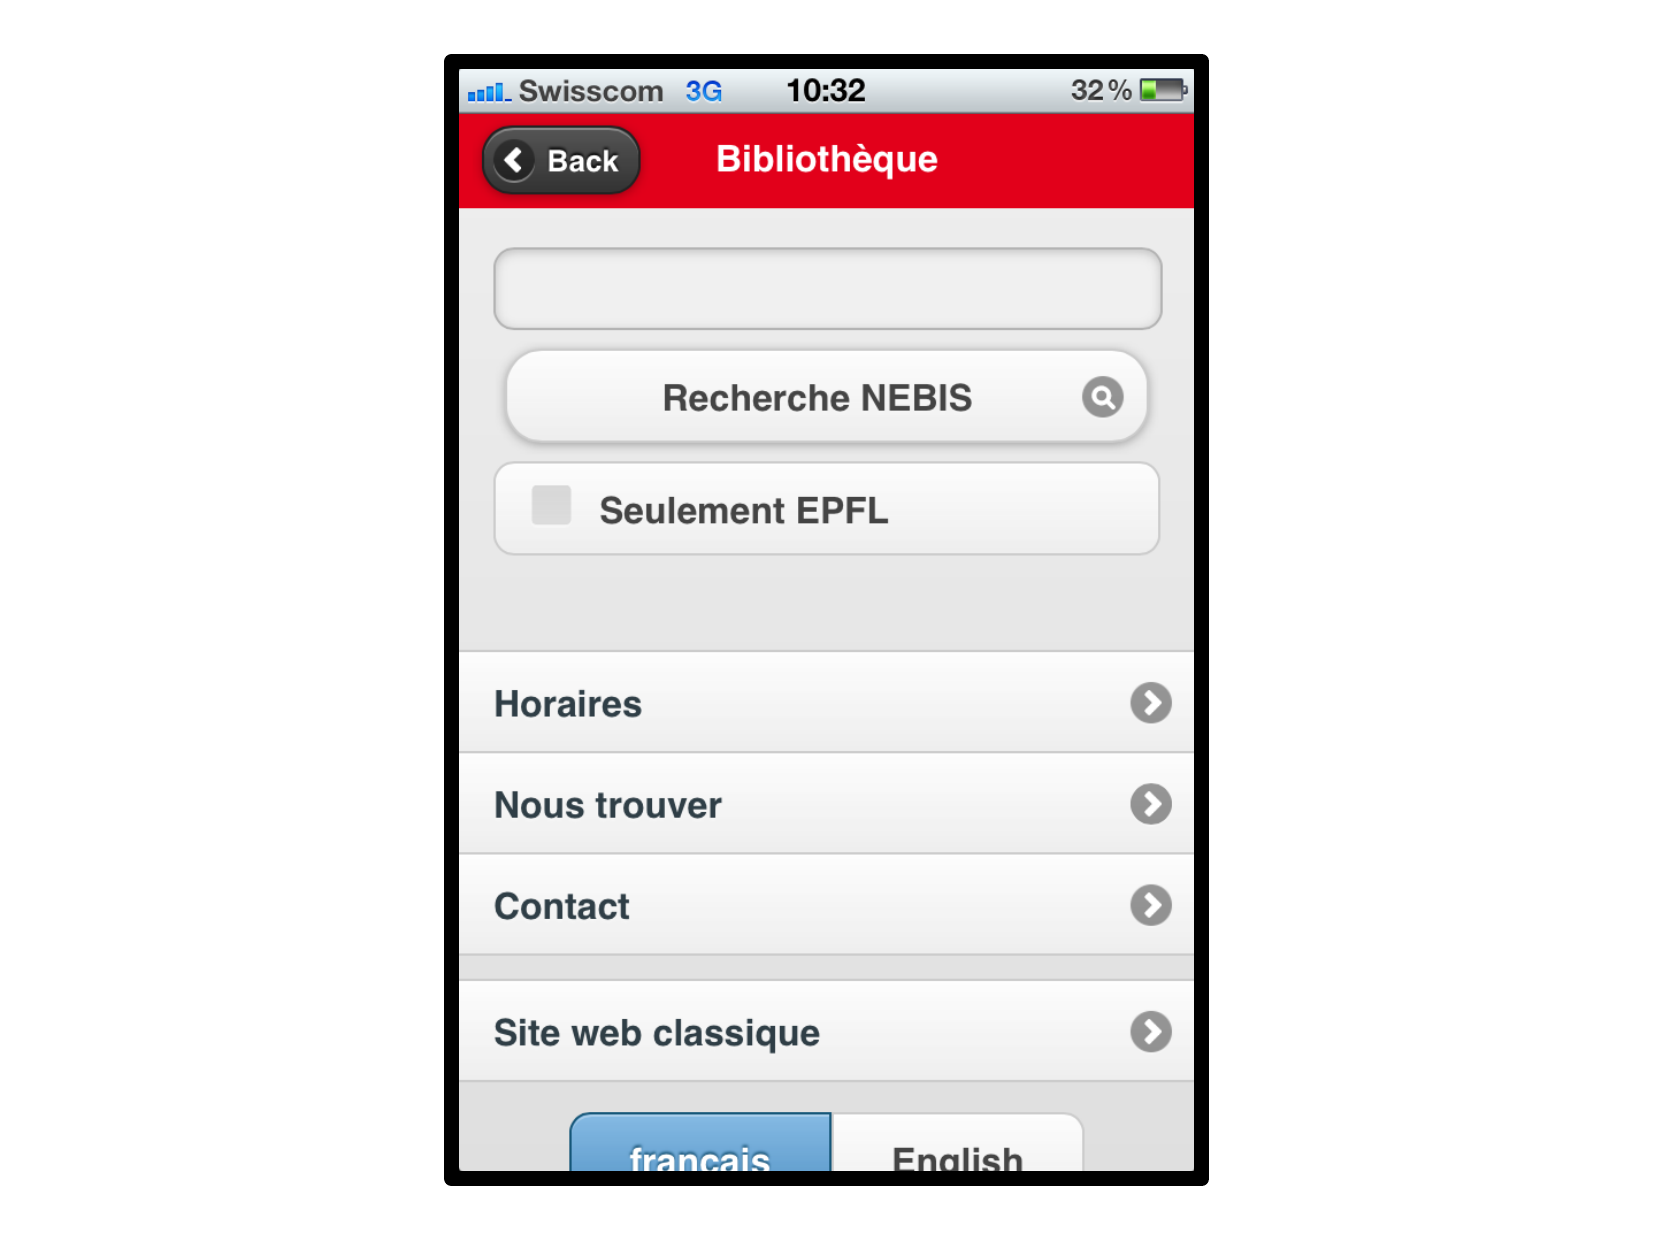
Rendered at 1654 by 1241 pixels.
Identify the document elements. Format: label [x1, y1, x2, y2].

picture [458, 68, 1195, 1172]
